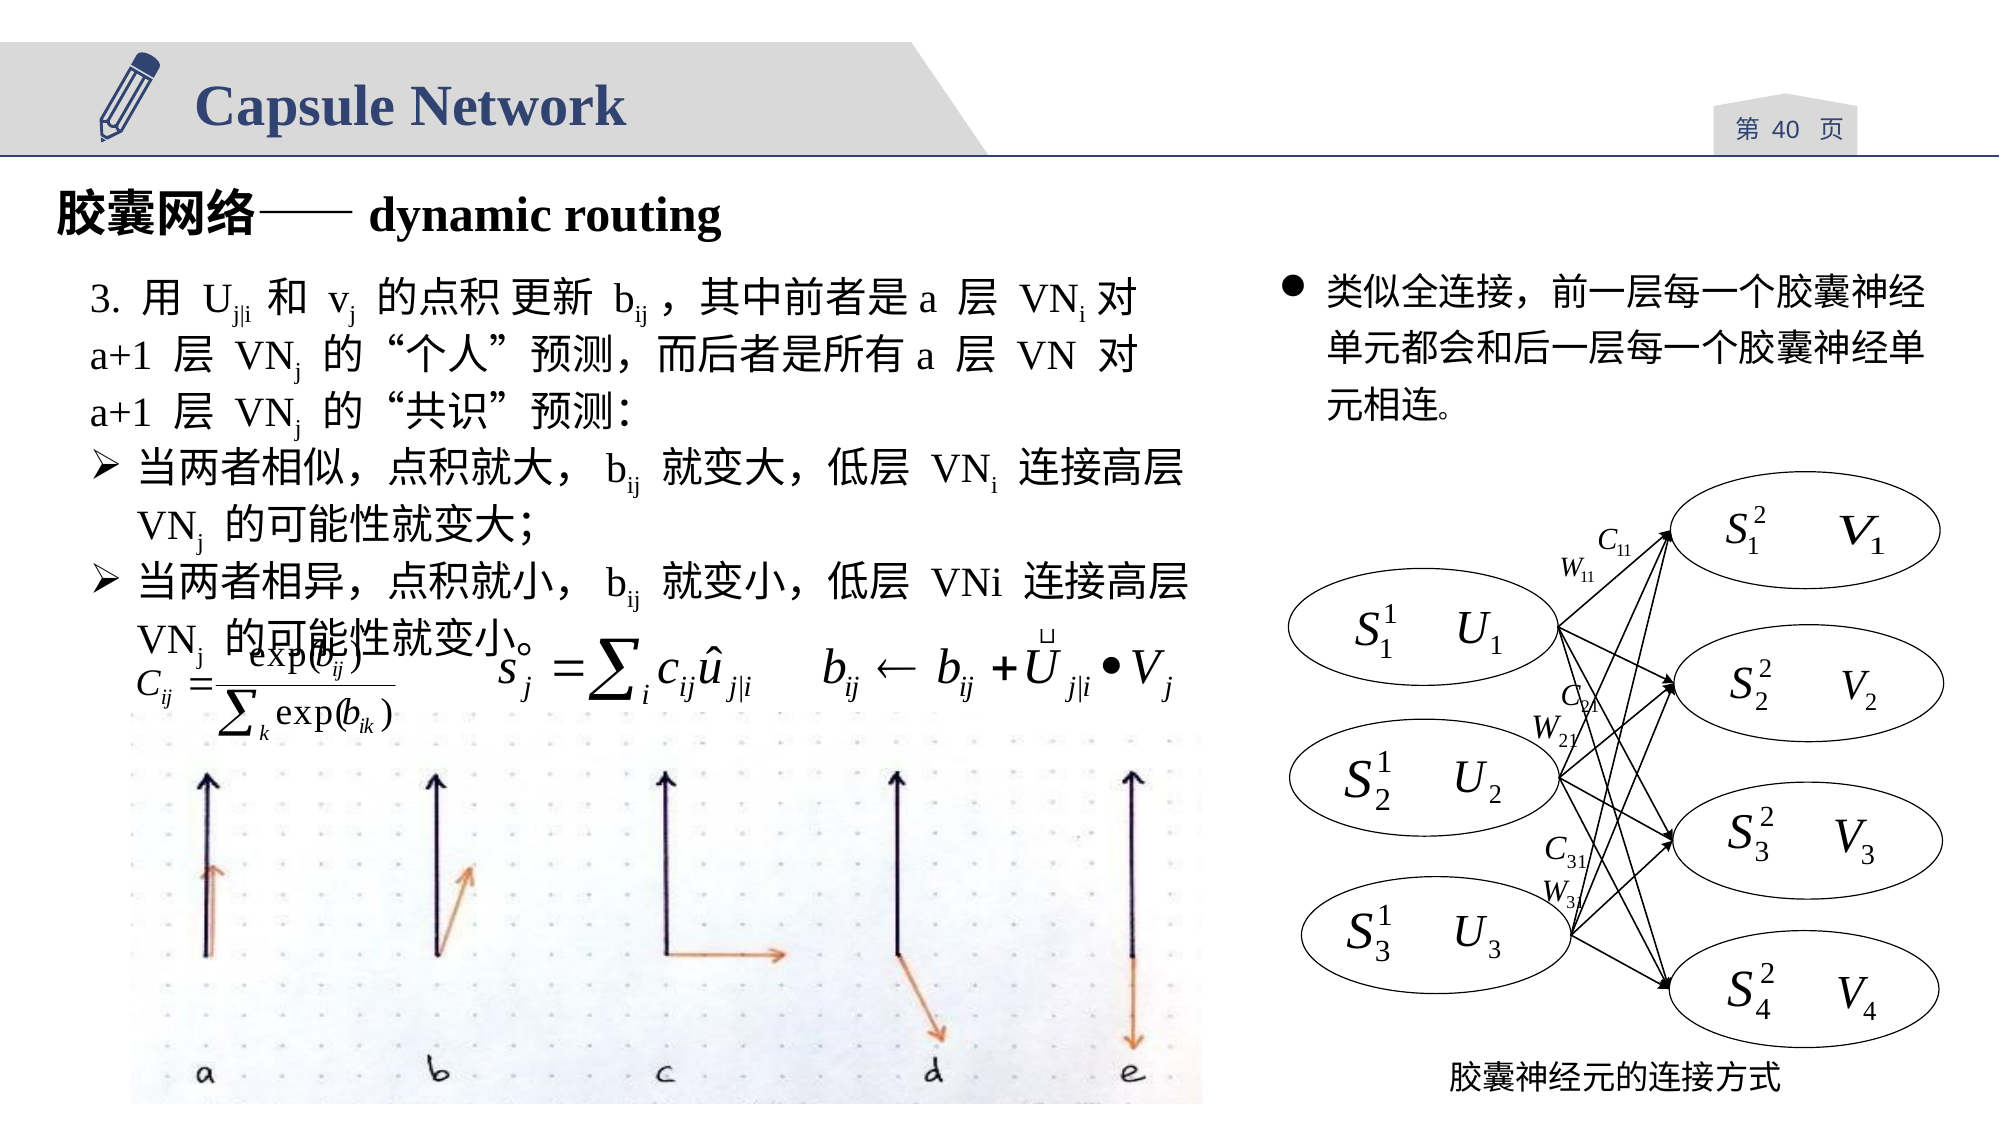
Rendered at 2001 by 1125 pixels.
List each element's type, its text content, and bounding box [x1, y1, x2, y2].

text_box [131, 629, 403, 748]
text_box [99, 46, 164, 143]
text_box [815, 629, 1183, 712]
text_box 胶囊网络——dynamic routing [41, 174, 1147, 249]
text_box 胶囊神经元的连接方式 [1373, 1049, 1858, 1104]
text_box 类似全连接，前一层每一个胶囊神经单元都会和后一层每一个胶囊神经单元相连。 [1264, 249, 1967, 433]
text_box 3. 用 Uj|i 和 vj 的点积 更新 bij，其中前者是a 层 VNi对a+1 层 VNj 的“个人”预测，而后者是所有a 层 VN 对a+1 层 VNj 的“共识”预测： 当两者相似，点积就大，bij 就变大，低层 VNi 连接高层 VNj 的可能性就变大； 当两者相异，点积就小，bij 就变小，低层 VNi 连接高层 VNj 的可能性就变小。 [75, 263, 1212, 677]
text_box Capsule Network [180, 60, 1973, 145]
text_box [0, 42, 989, 155]
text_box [489, 629, 765, 717]
text_box [1713, 145, 1858, 155]
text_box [1285, 468, 1946, 1049]
text_box 第 页 [1722, 145, 1858, 154]
picture [131, 712, 1203, 1104]
